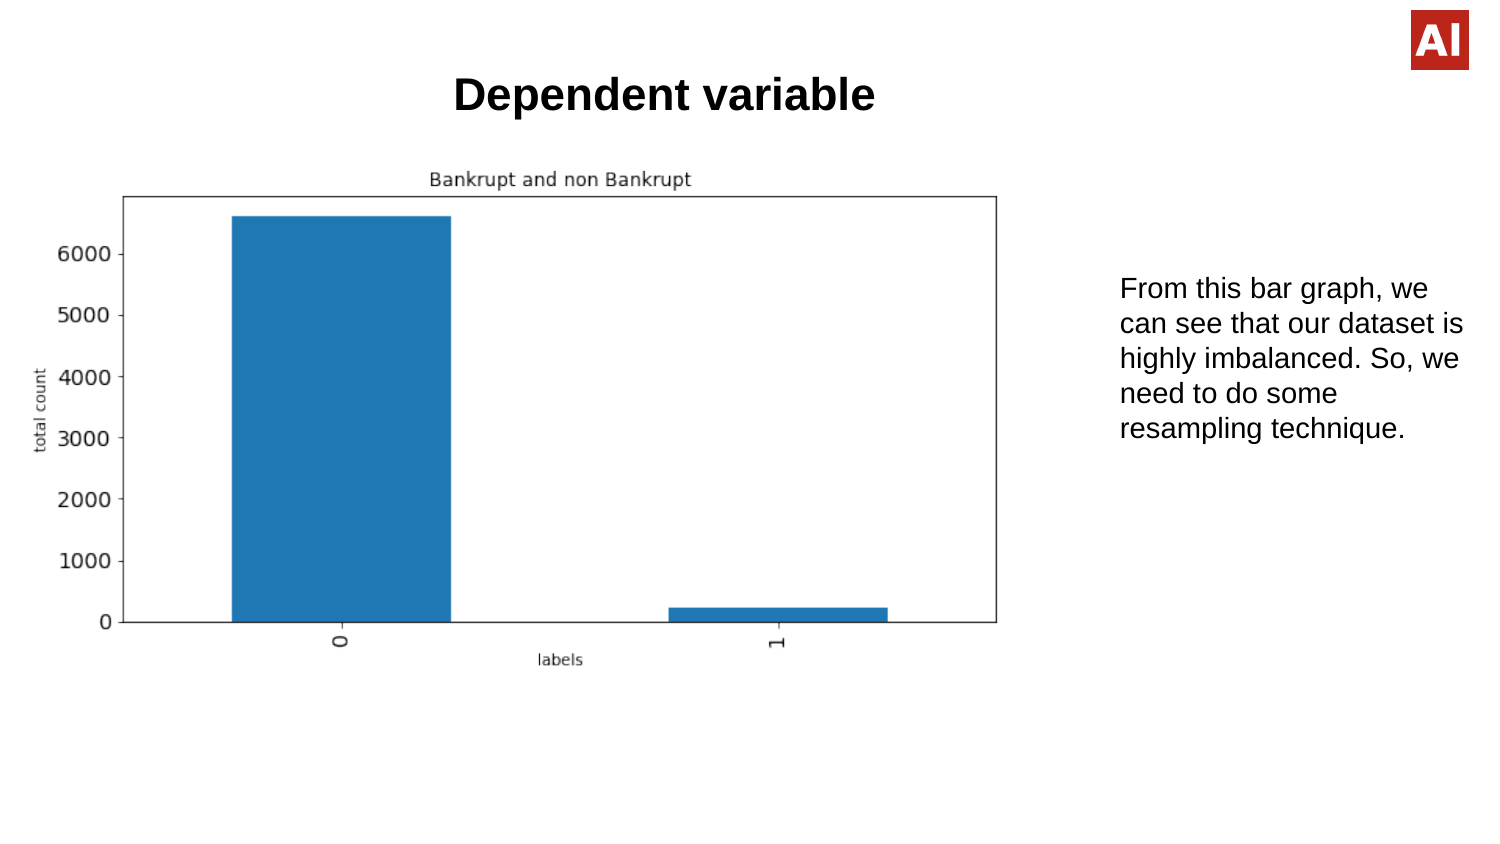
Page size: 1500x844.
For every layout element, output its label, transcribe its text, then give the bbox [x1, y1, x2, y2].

picture [24, 160, 1007, 680]
picture [1411, 10, 1469, 70]
text_box From this bar graph, we can see that our dataset is highly imbalanced. So, we need to do some resampling technique. [1104, 254, 1484, 460]
text_box Dependent variable [438, 49, 1038, 135]
